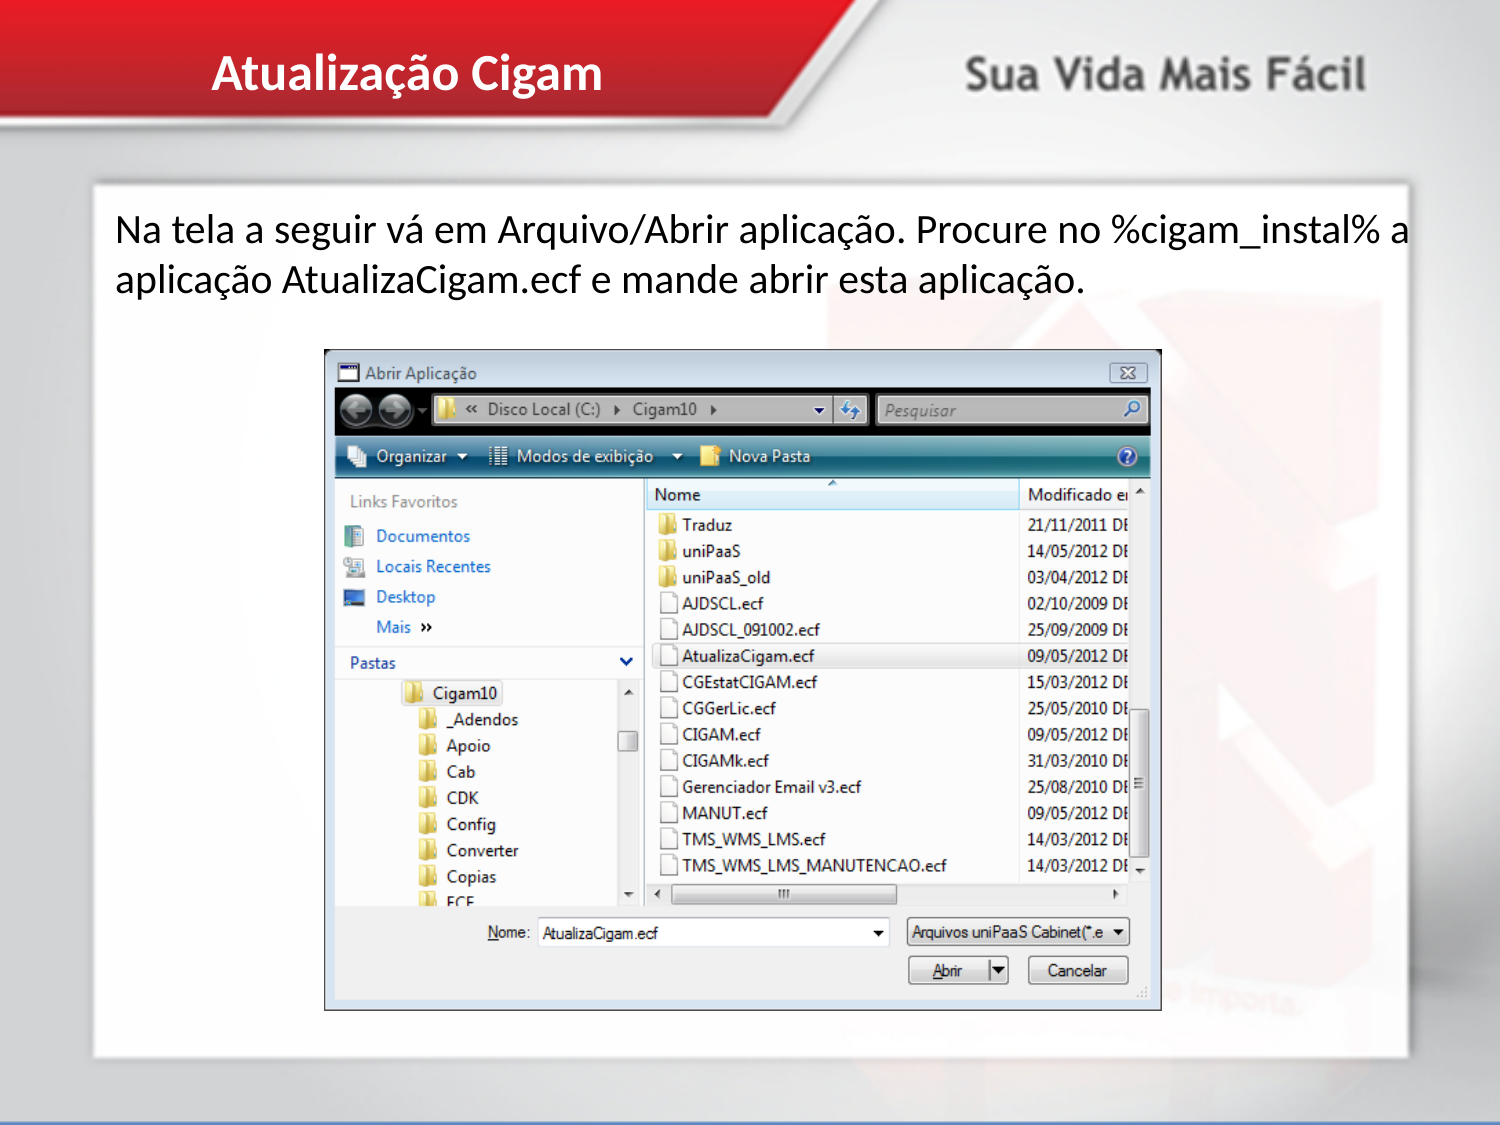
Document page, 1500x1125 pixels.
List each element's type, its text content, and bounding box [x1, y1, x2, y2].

text_box Na tela a seguir vá em Arquivo/Abrir aplicação. Procure no %cigam_instal% a aplicação AtualizaCigam.ecf e mande abrir esta aplicação. [100, 101, 1451, 232]
picture [0, 0, 1500, 1125]
text_box Atualização Cigam [100, 30, 715, 90]
